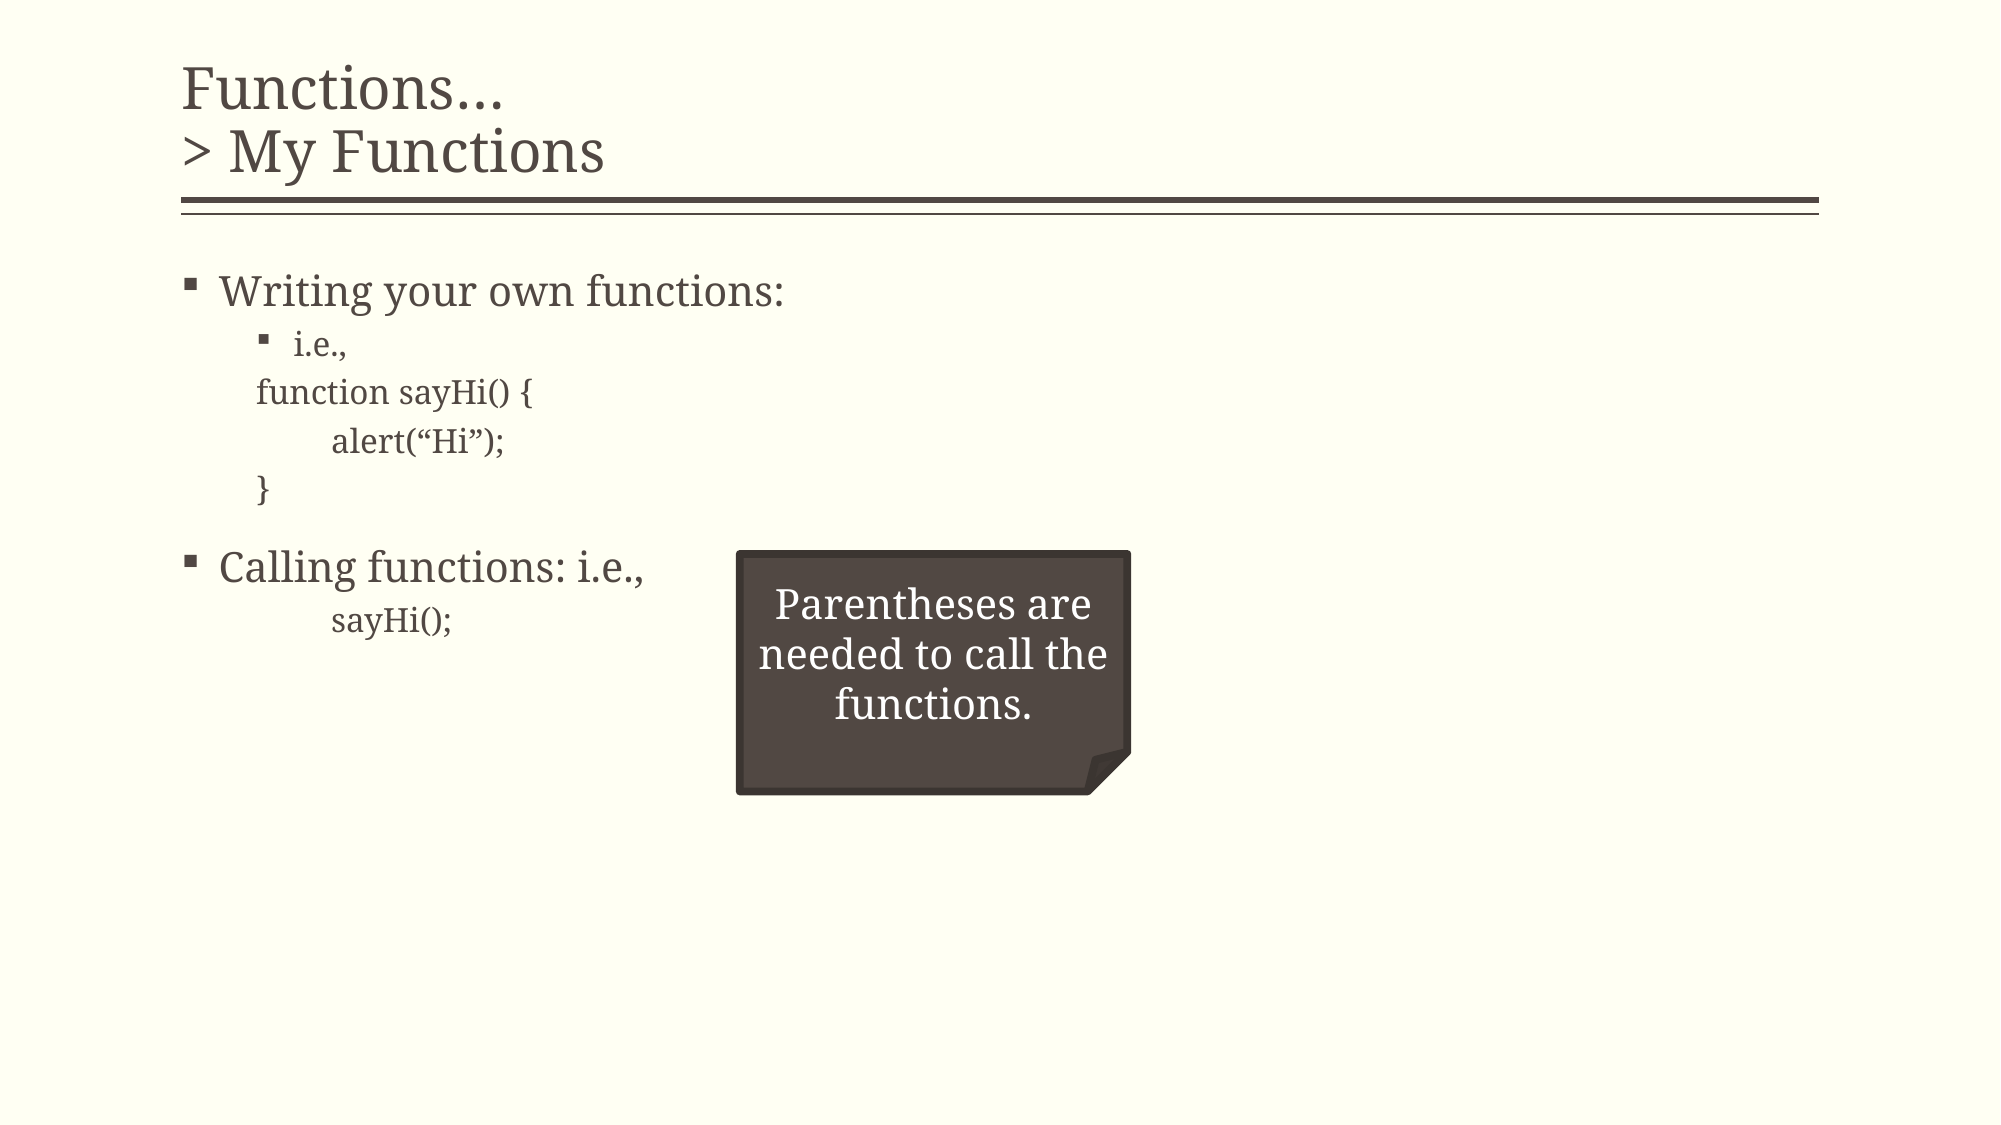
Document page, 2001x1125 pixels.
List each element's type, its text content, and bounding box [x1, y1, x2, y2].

title Functions… > My Functions [181, 12, 1819, 193]
text_box Parentheses are needed to call the functions. [735, 550, 1132, 796]
list Writing your own functions: i.e., function sayHi() { alert(“Hi”); } Calling functions: i.e., sayHi(); [181, 262, 1819, 1013]
